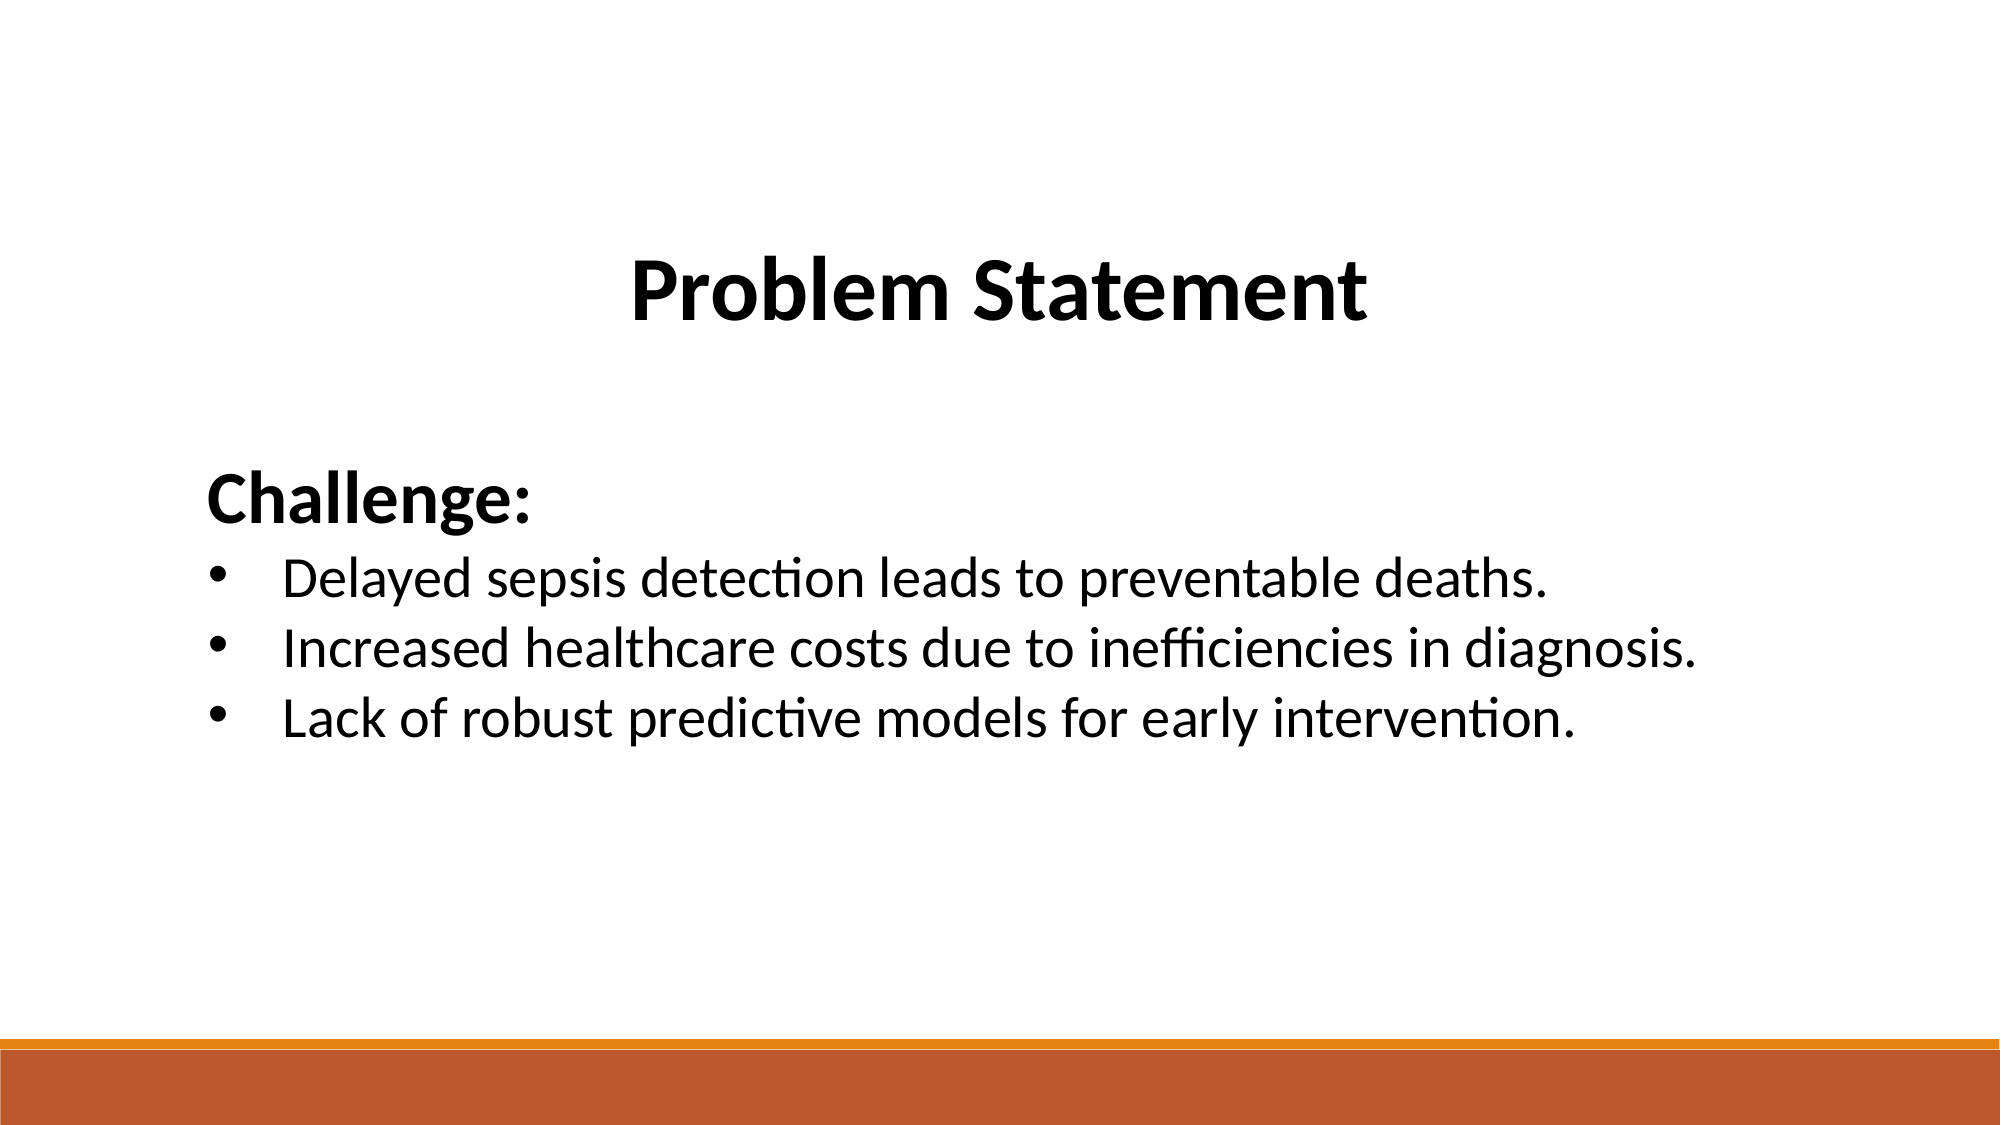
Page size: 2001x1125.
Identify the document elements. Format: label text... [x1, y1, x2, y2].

text_box Problem Statement Challenge: Delayed sepsis detection leads to preventable deaths. Increased healthcare costs due to inefficiencies in diagnosis. Lack of robust predictive models for early intervention. [193, 221, 1807, 827]
